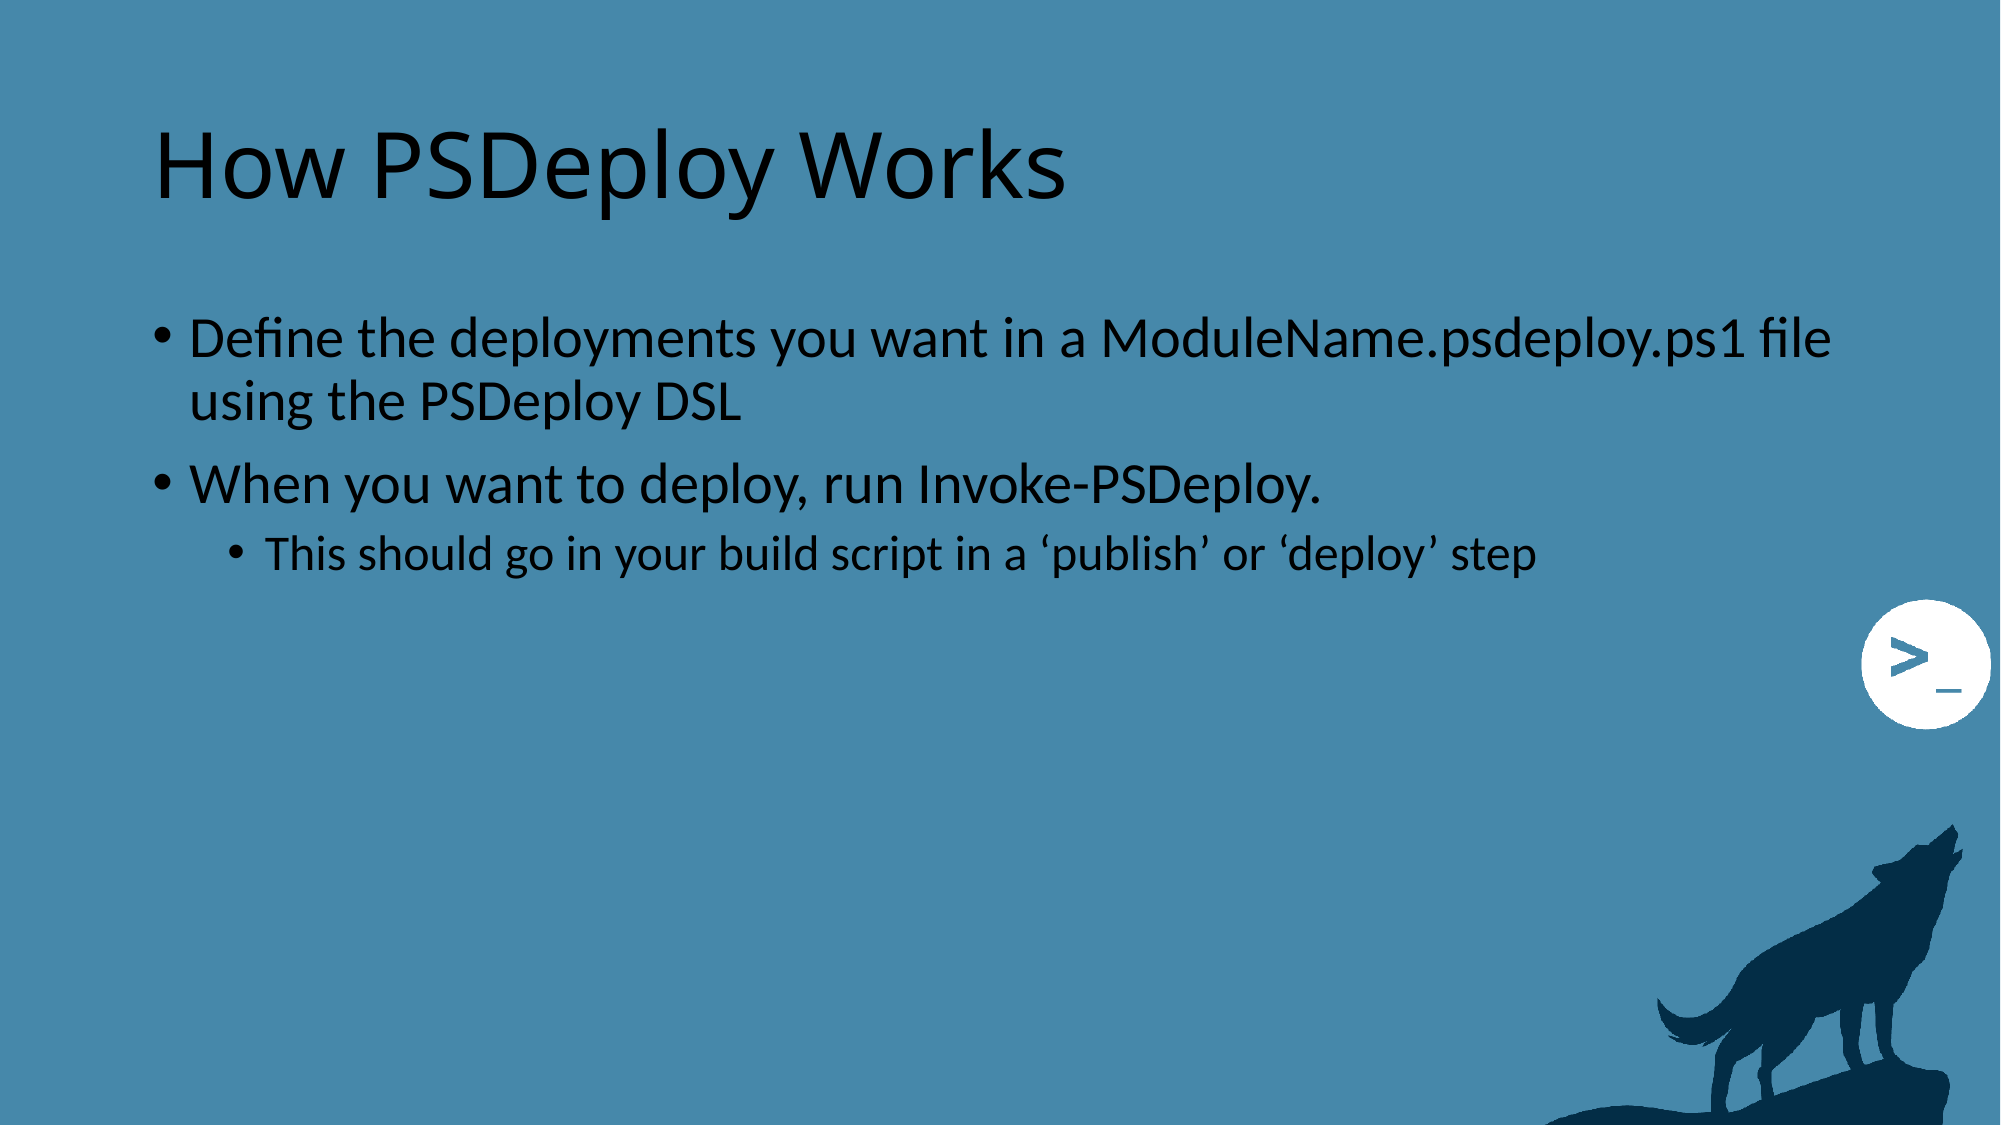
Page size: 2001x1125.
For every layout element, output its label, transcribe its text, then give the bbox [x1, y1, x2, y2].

picture [0, 0, 2001, 1125]
list Define the deployments you want in a ModuleName.psdeploy.ps1 file using the PSDeploy DSL When you want to deploy, run Invoke-PSDeploy. This should go in your build script in a ‘publish’ or ‘deploy’ step [137, 299, 1863, 1014]
title How PSDeploy Works [137, 59, 1863, 278]
